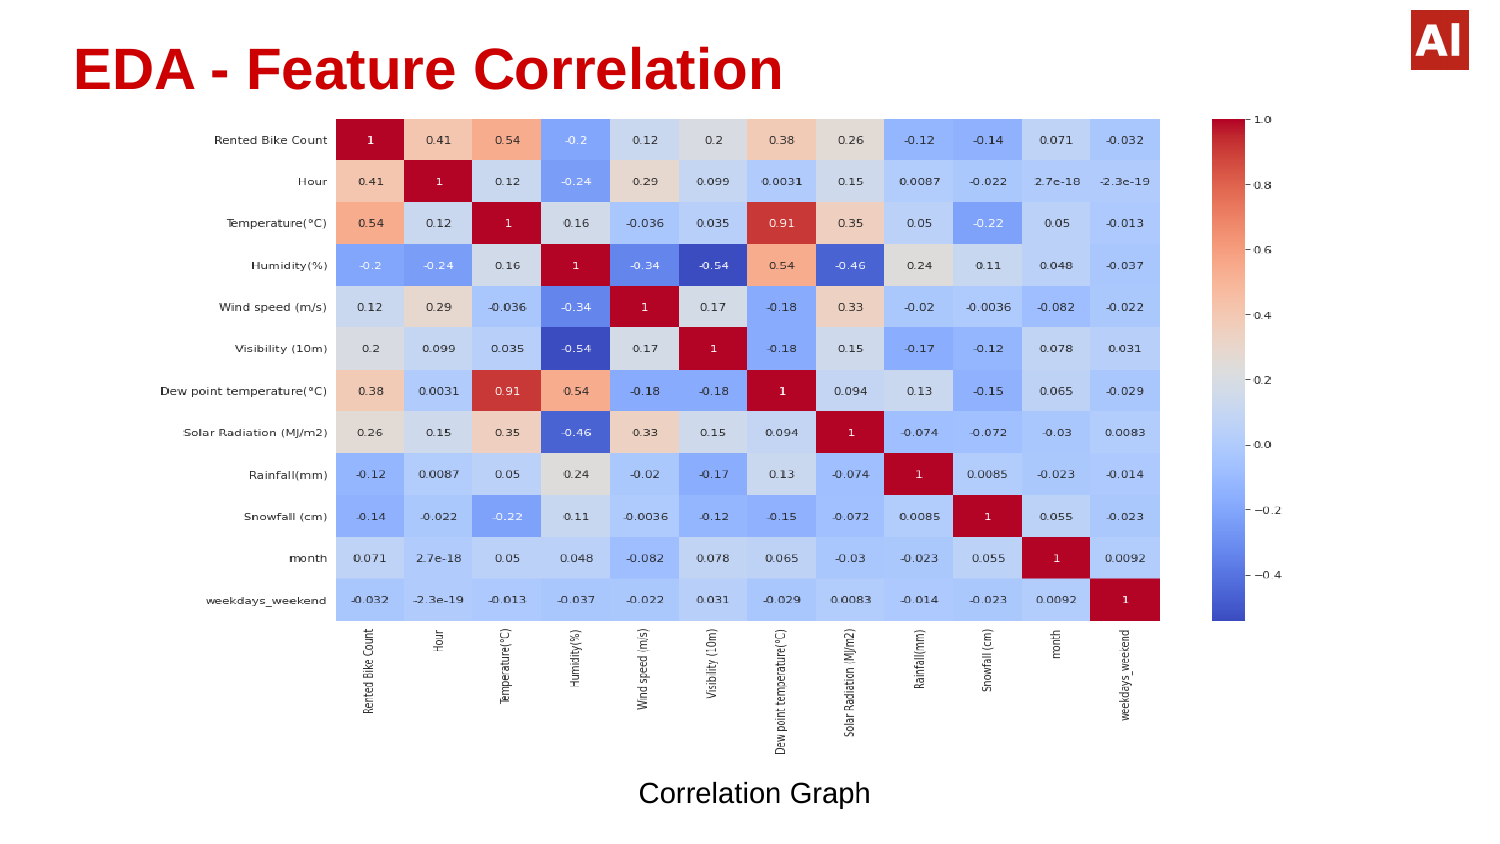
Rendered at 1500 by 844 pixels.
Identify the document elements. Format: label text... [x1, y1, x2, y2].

picture [1411, 10, 1469, 70]
text_box Correlation Graph [410, 768, 1100, 824]
title EDA - Feature Correlation [58, 15, 814, 110]
picture [152, 109, 1293, 760]
